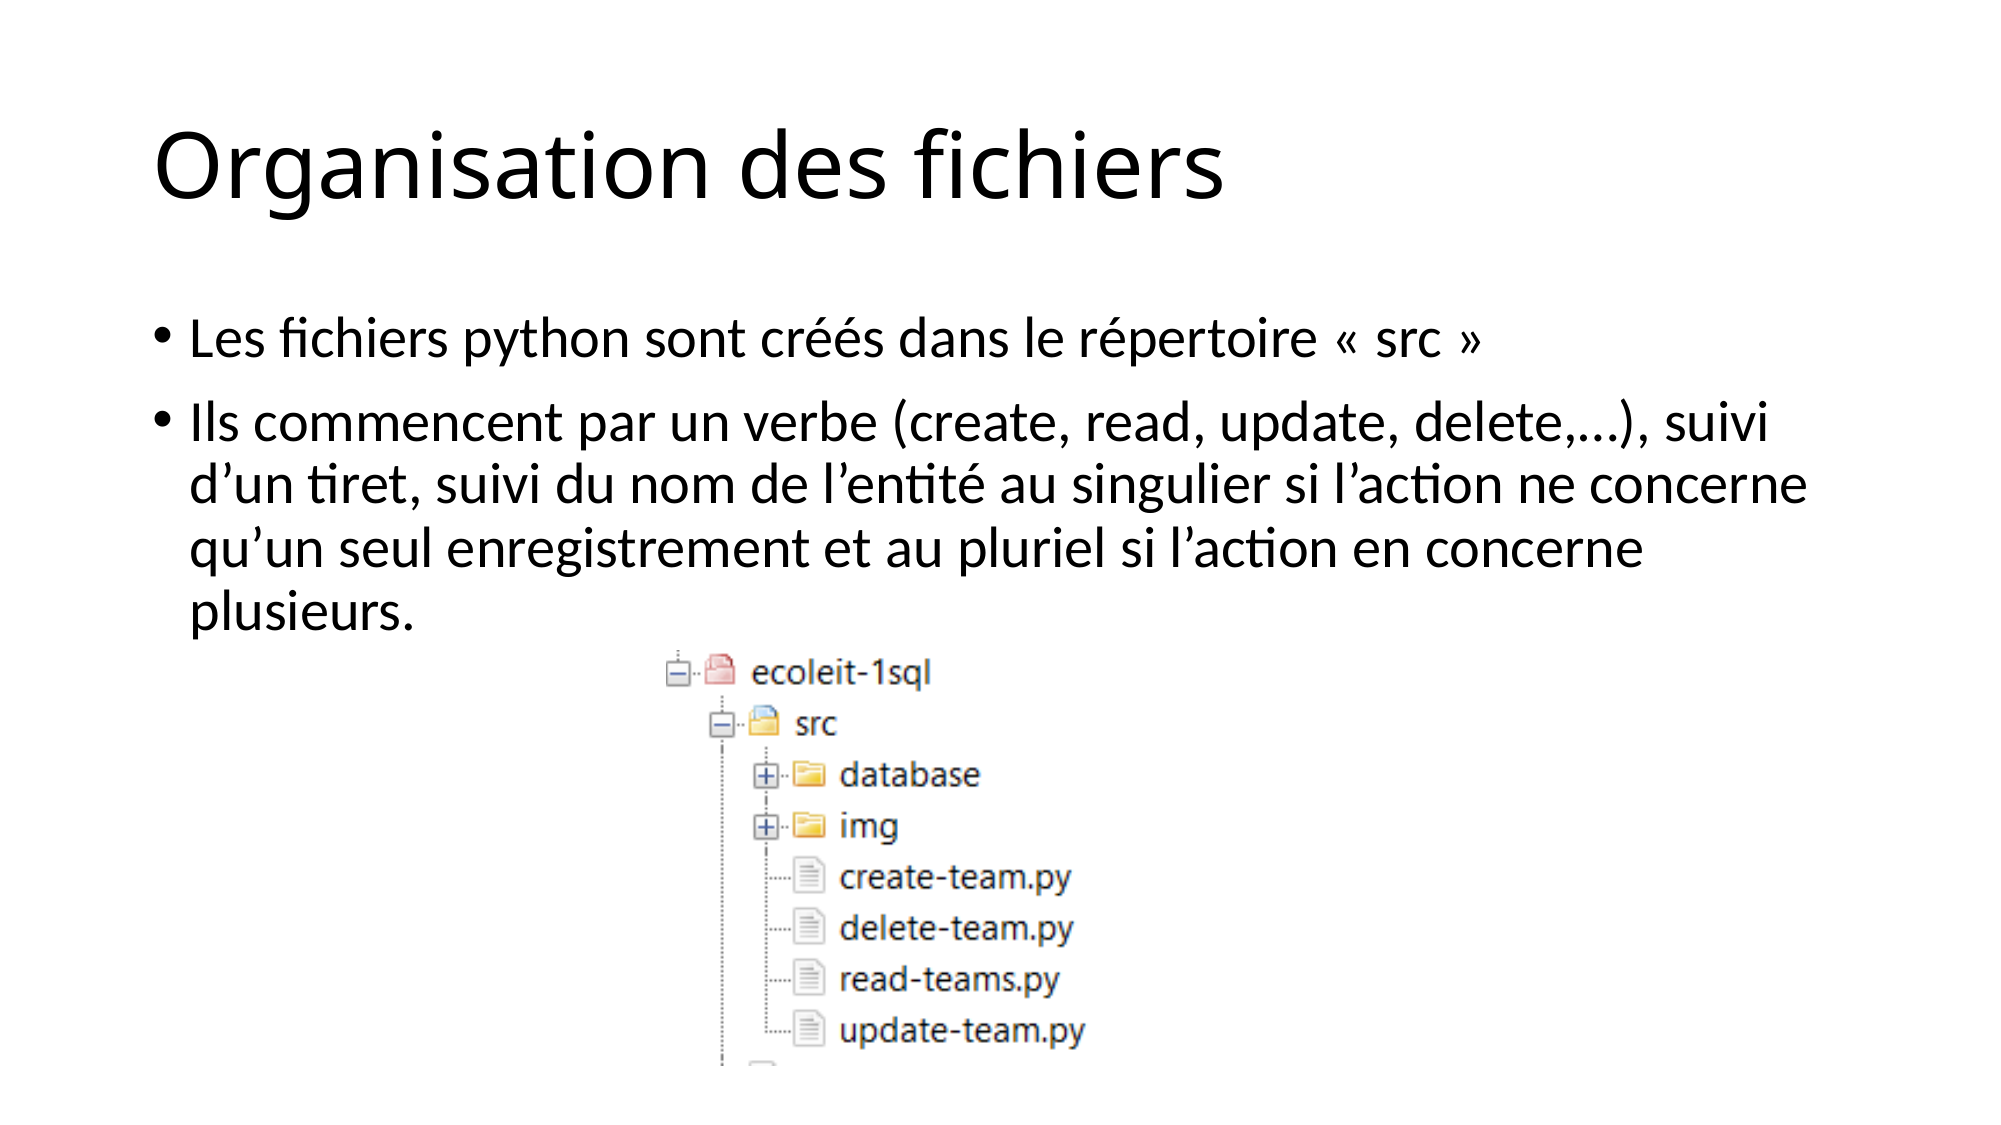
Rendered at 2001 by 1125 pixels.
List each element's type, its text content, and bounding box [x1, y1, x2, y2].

title Organisation des fichiers [137, 59, 1863, 278]
list Les fichiers python sont créés dans le répertoire « src » Ils commencent par un verbe (create, read, update, delete,…), suivi d’un tiret, suivi du nom de l’entité au singulier si l’action ne concerne qu’un seul enregistrement et au pluriel si l’action en concerne plusieurs. [137, 299, 1863, 1014]
picture [666, 649, 1334, 1066]
